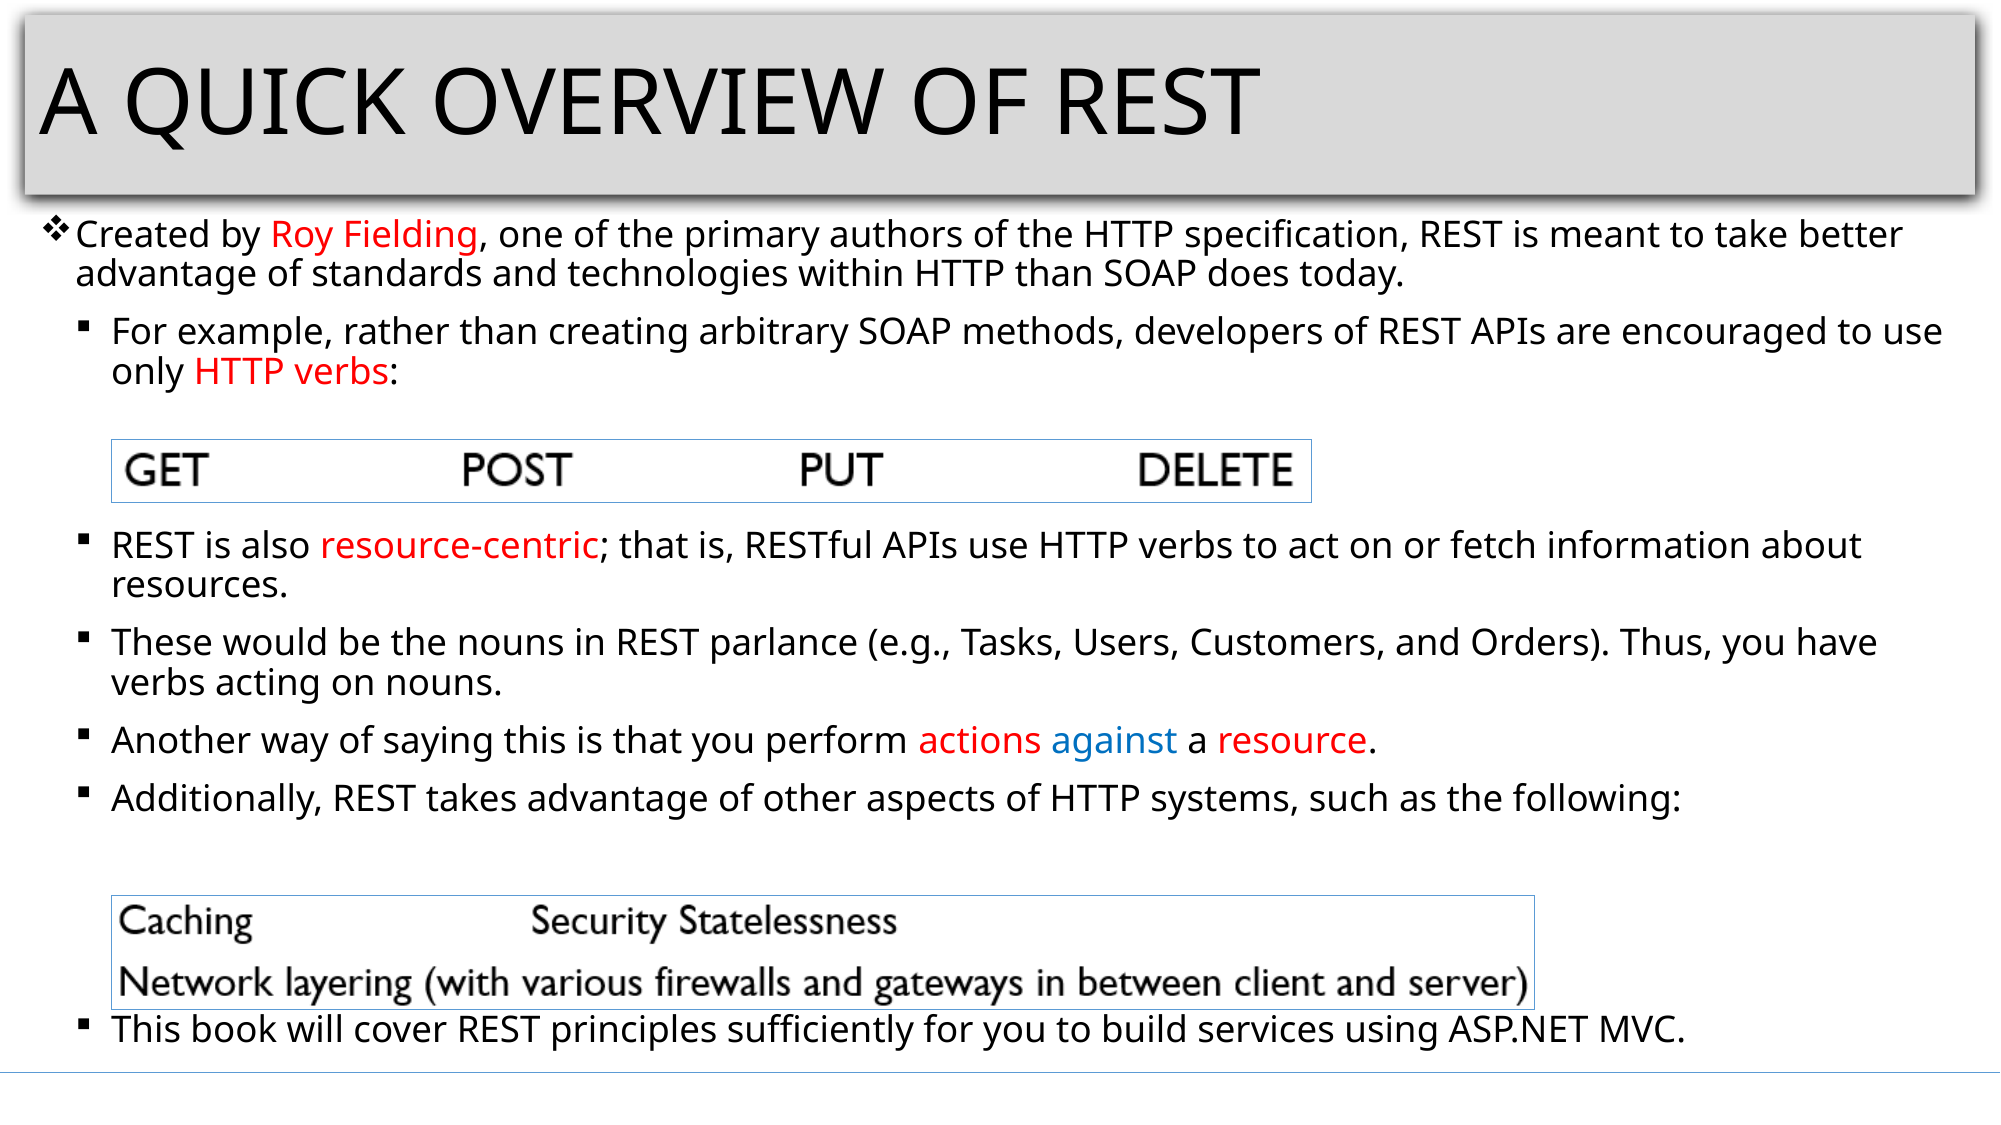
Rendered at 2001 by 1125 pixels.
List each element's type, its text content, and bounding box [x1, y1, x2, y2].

picture [110, 439, 1311, 503]
title A QUICK OVERVIEW OF REST [24, 14, 1975, 195]
picture [110, 895, 1534, 1010]
list Created by Roy Fielding, one of the primary authors of the HTTP specification, REST is meant to take better advantage of standards and technologies within HTTP than SOAP does today. For example, rather than creating arbitrary SOAP methods, developers of REST APIs are encouraged to use only HTTP verbs: REST is also resource-centric; that is, RESTful APIs use HTTP verbs to act on or fetch information about resources. These would be the nouns in REST parlance (e.g., Tasks, Users, Customers, and Orders). Thus, you have verbs acting on nouns. Another way of saying this is that you perform actions against a resource. Additionally, REST takes advantage of other aspects of HTTP systems, such as the following: This book will cover REST principles sufficiently for you to build services using ASP.NET MVC. [24, 208, 1975, 1063]
